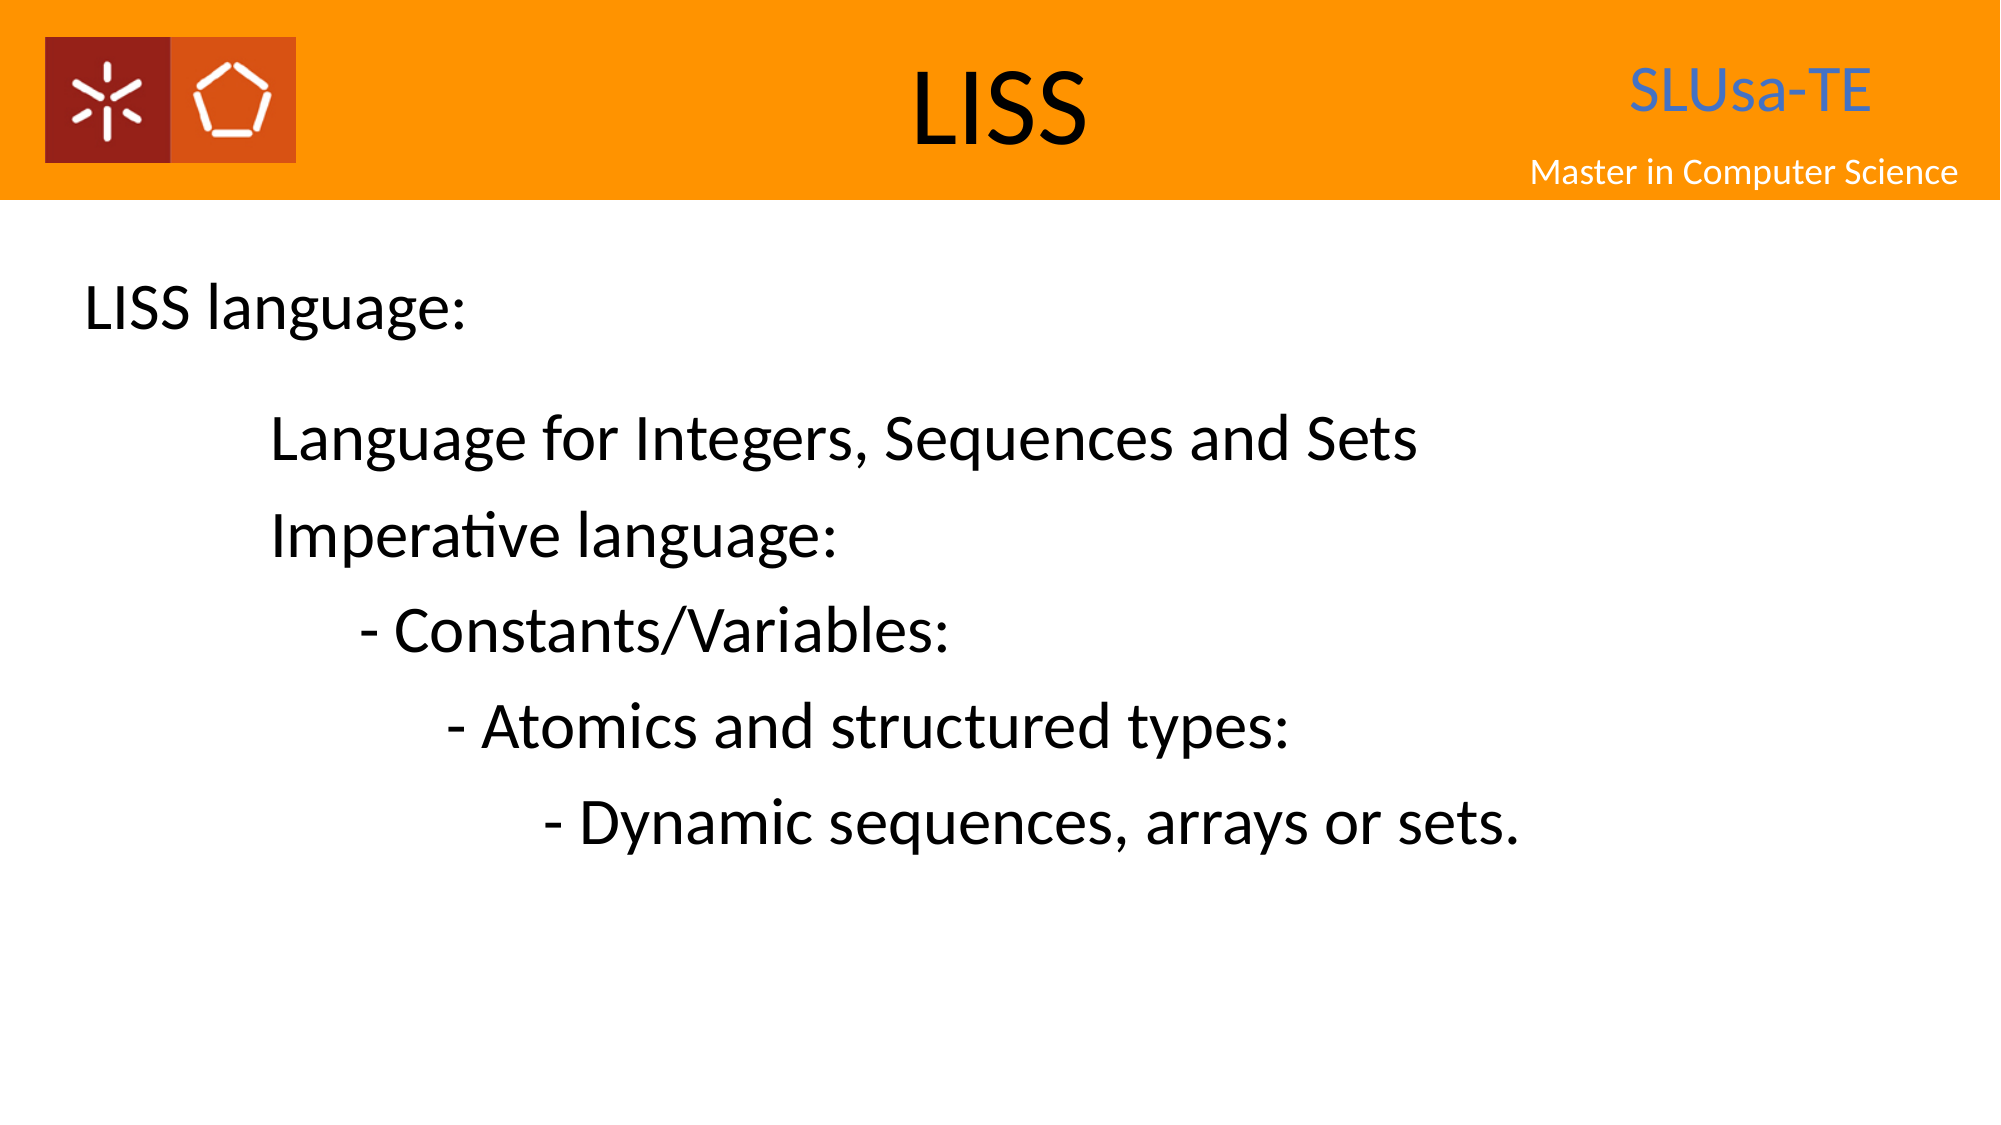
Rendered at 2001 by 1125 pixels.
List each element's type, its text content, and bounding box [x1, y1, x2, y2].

text_box - Constants/Variables: [344, 578, 1212, 673]
text_box LISS language: [70, 255, 1020, 351]
picture [45, 37, 296, 163]
text_box [0, 0, 2000, 201]
text_box Imperative language: [255, 483, 1037, 579]
text_box Language for Integers, Sequences and Sets [255, 386, 1635, 482]
text_box SLUsa-TE [1567, 37, 1936, 133]
text_box Master in Computer Science [1514, 139, 2000, 200]
text_box - Dynamic sequences, arrays or sets. [529, 770, 1578, 865]
text_box LISS [895, 25, 1105, 175]
text_box - Atomics and structured types: [431, 674, 1385, 769]
